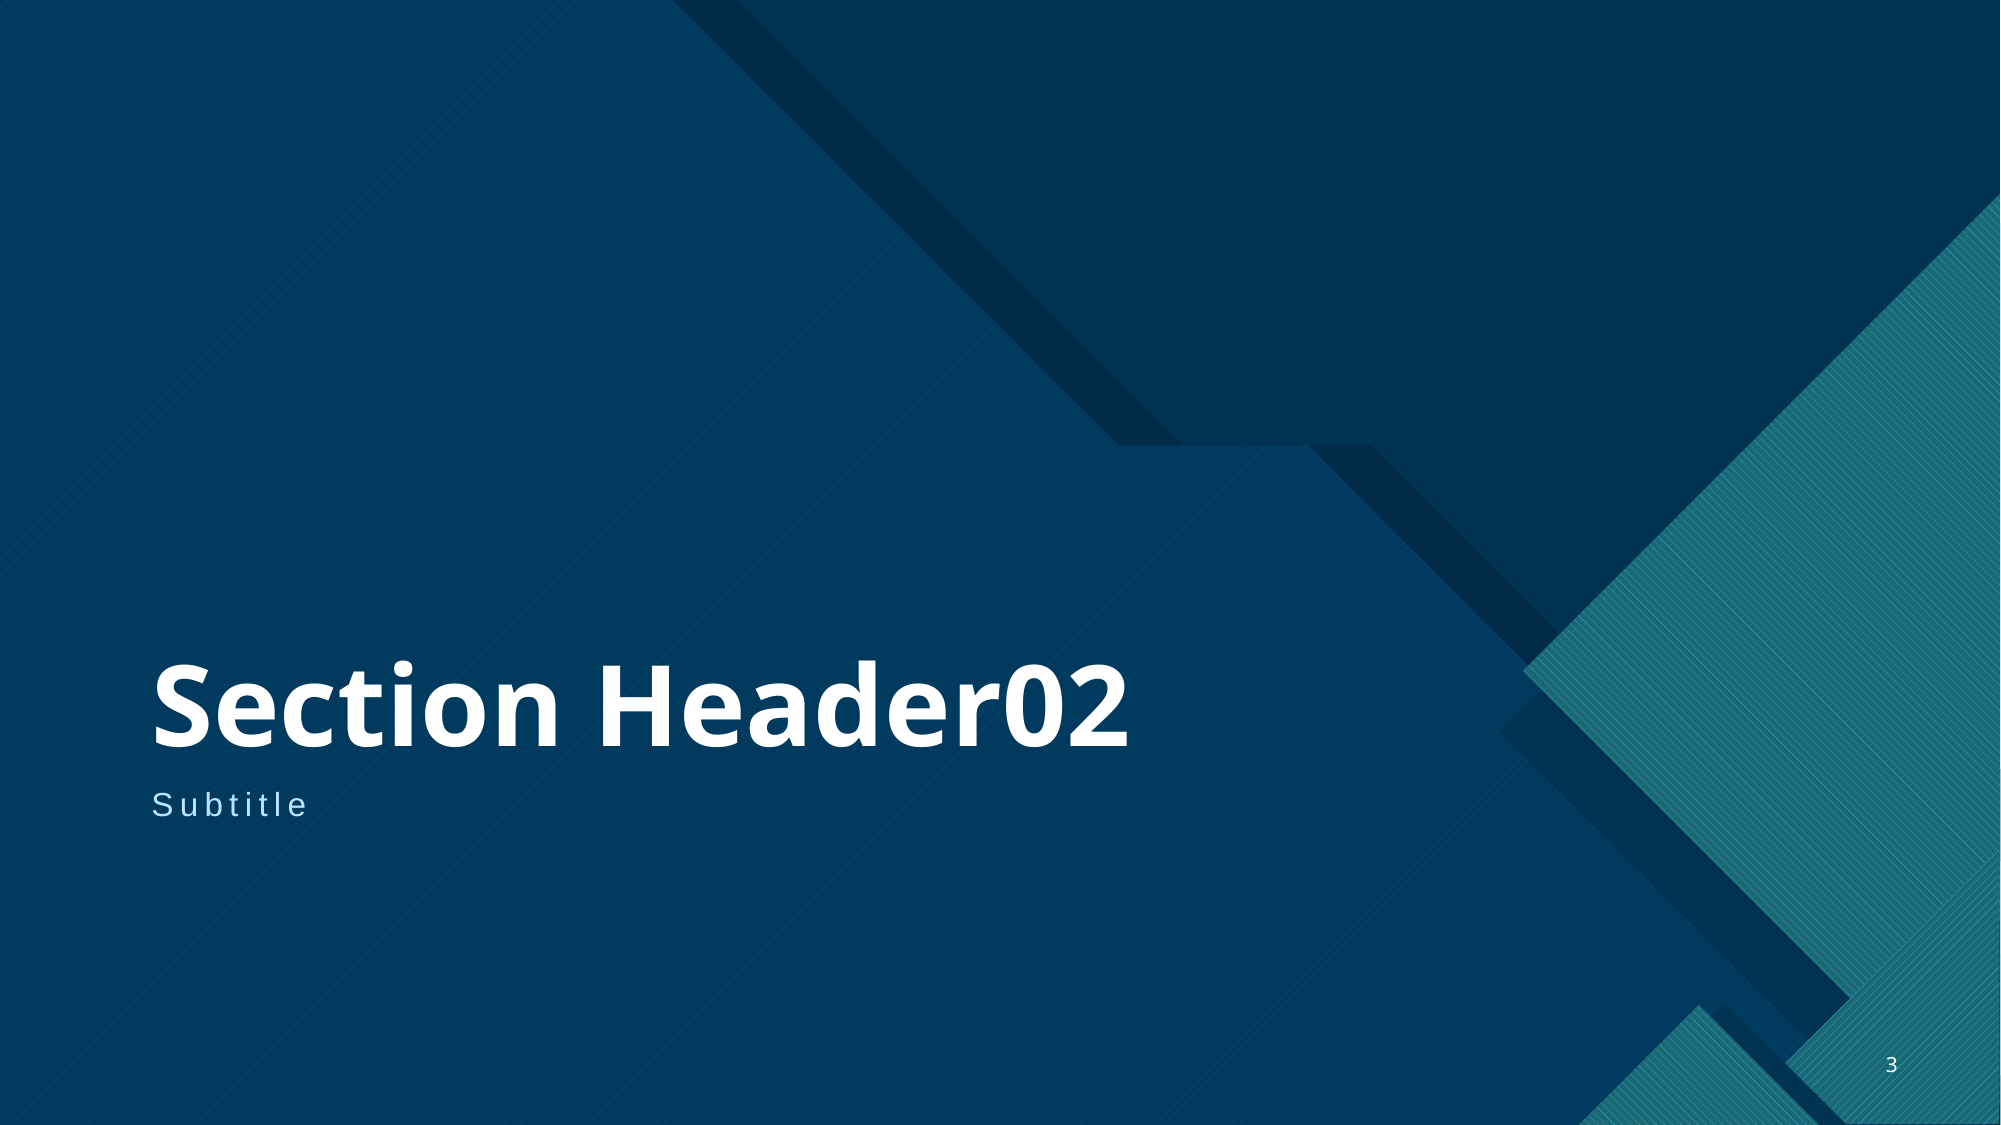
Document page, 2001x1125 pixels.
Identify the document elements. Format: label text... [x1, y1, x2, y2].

table_header Title [1523, 522, 2001, 1064]
list Subtitle [136, 780, 1253, 840]
title Section Header02 [136, 637, 1413, 779]
slide_number 3 [1845, 1035, 1913, 1096]
